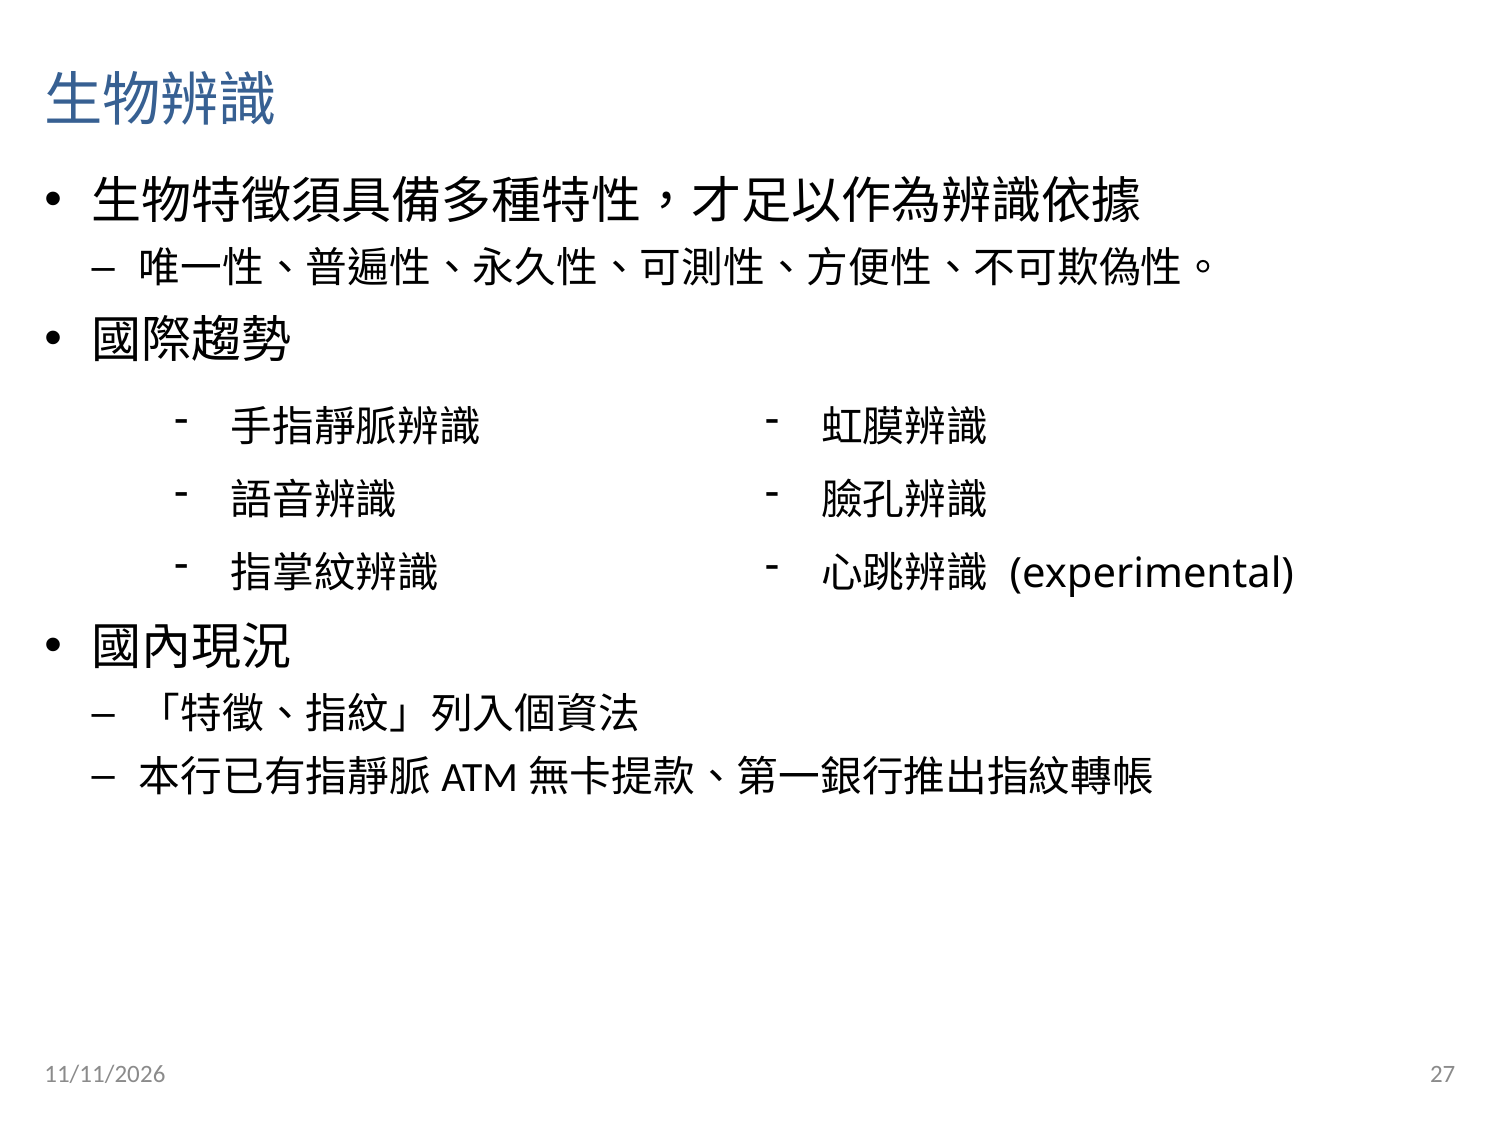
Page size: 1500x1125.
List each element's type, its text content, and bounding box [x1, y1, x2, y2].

table_header 手指靜脈辨識 語音辨識 指掌紋辨識 [159, 385, 750, 607]
title 生物辨識 [29, 32, 1471, 160]
slide_number 27 [1120, 1042, 1471, 1103]
table_header 虹膜辨識 臉孔辨識 心跳辨識 (experimental) [750, 385, 1341, 607]
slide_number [29, 1042, 380, 1103]
list 生物特徵須具備多種特性，才足以作為辨識依據 唯一性、普遍性、永久性、可測性、方便性、不可欺偽性。 國際趨勢 國內現況 「特徵、指紋」列入個資法 本行已有指靜脈ATM無卡提款、第一銀行推出指紋轉帳 [29, 160, 1471, 1035]
